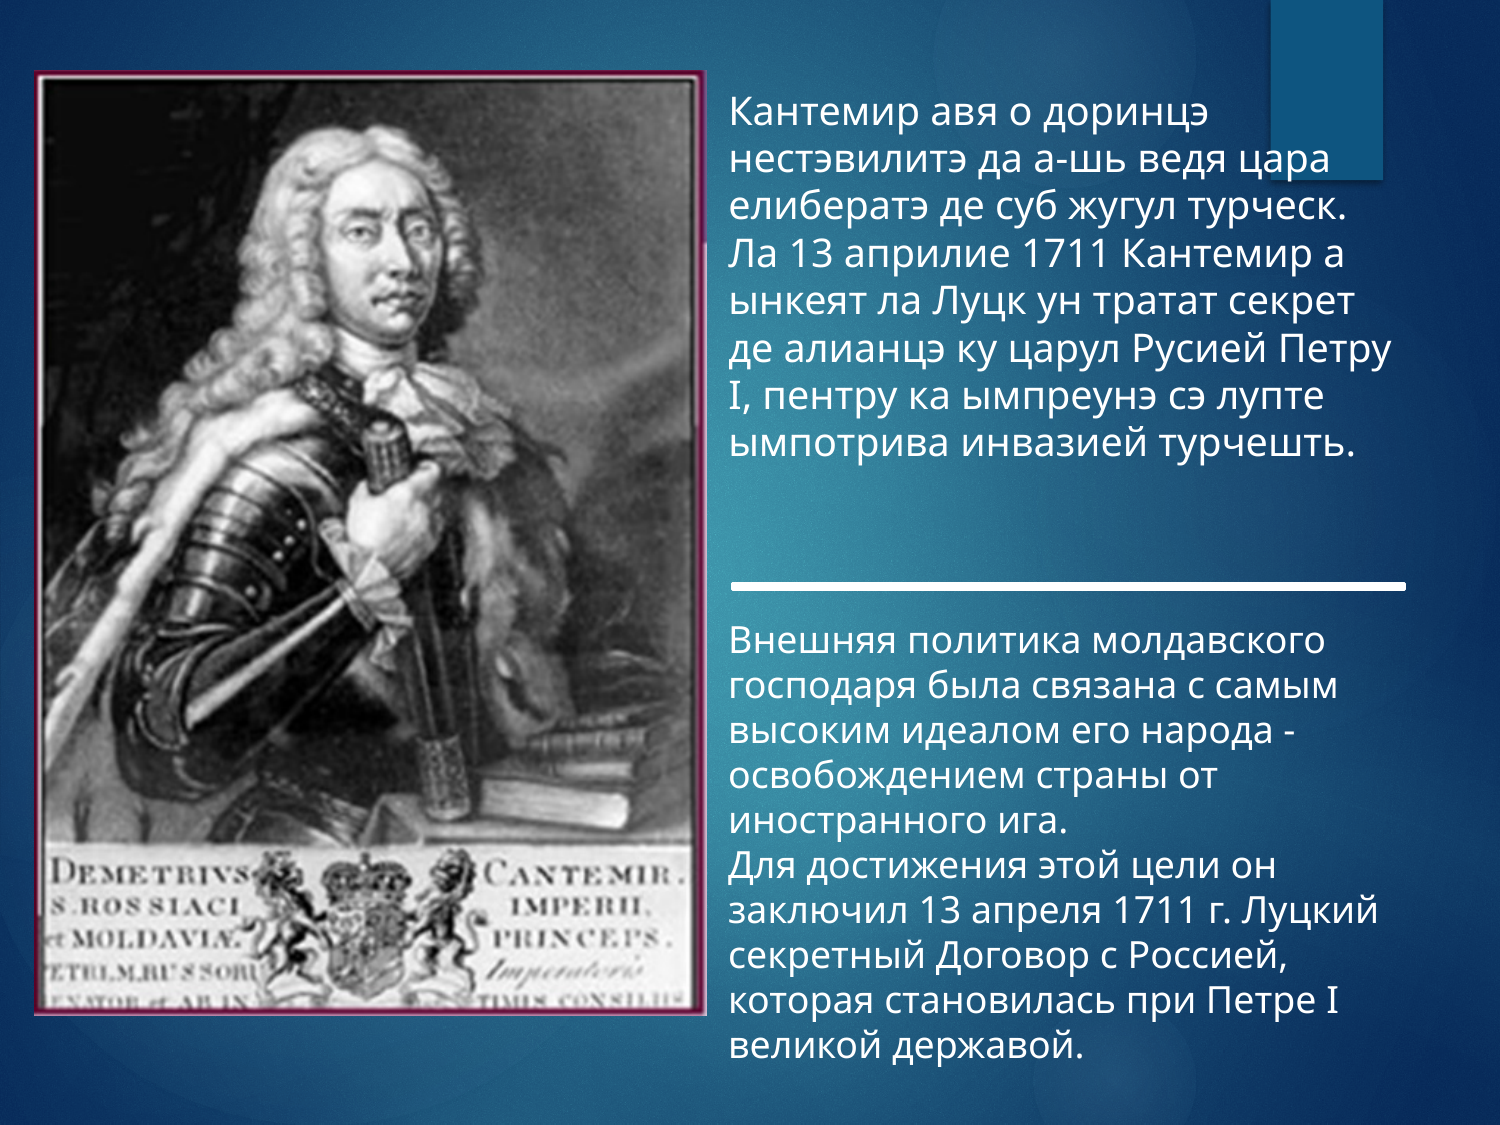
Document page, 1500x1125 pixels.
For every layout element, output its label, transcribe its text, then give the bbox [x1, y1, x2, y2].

list Кантемир авя о доринцэ нестэвилитэ да а-шь ведя цара елибератэ де суб жугул турческ. Ла 13 априлие 1711 Кантемир а ынкеят ла Луцк ун тратат секрет де алианцэ ку царул Русией Петру I, пентру ка ымпреунэ сэ лупте ымпотрива инвазией турчешть. [713, 78, 1424, 608]
text_box [731, 582, 1406, 591]
picture [34, 70, 708, 1017]
text_box Внешняя политика молдавского господаря была связана с самым высоким идеалом его народа - освобождением страны от иностранного ига. Для достижения этой цели он заключил 13 апреля 1711 г. Луцкий секретный Договор с Россией, которая становилась при Петре I великой державой. [713, 608, 1459, 1074]
